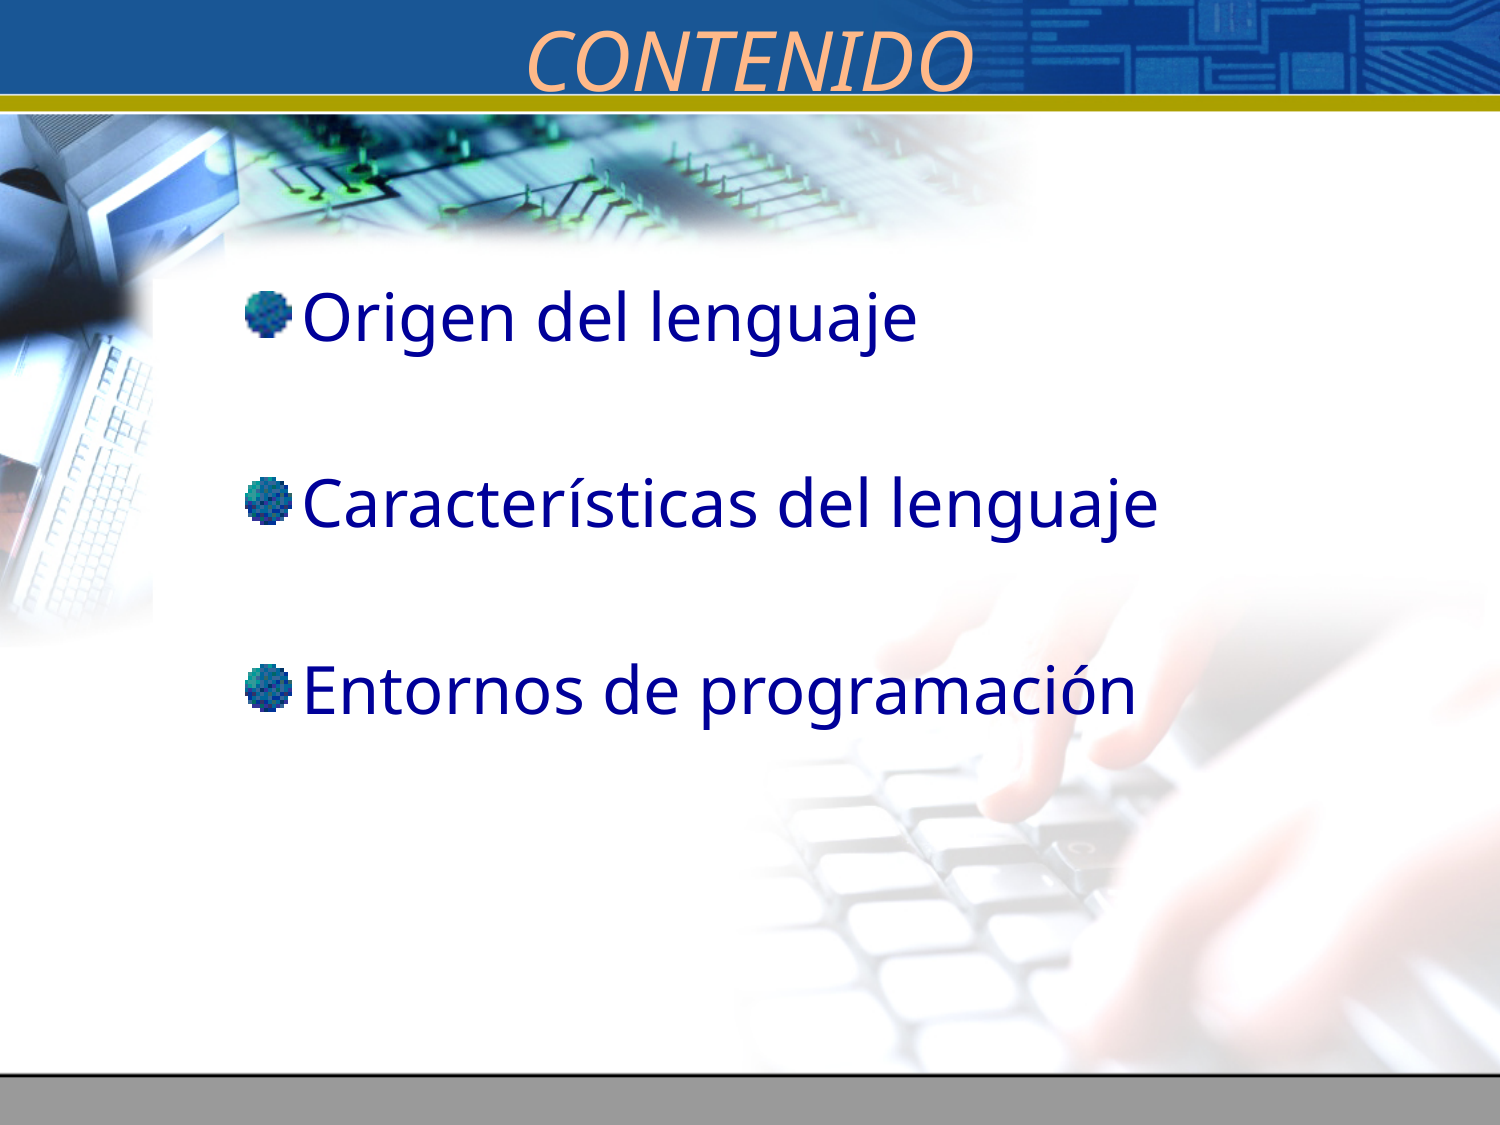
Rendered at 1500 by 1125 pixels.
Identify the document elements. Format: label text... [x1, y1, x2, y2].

list Origen del lenguaje Características del lenguaje Entornos de programación [230, 267, 1471, 917]
title CONTENIDO [92, 24, 1408, 92]
picture [0, 0, 1500, 1125]
